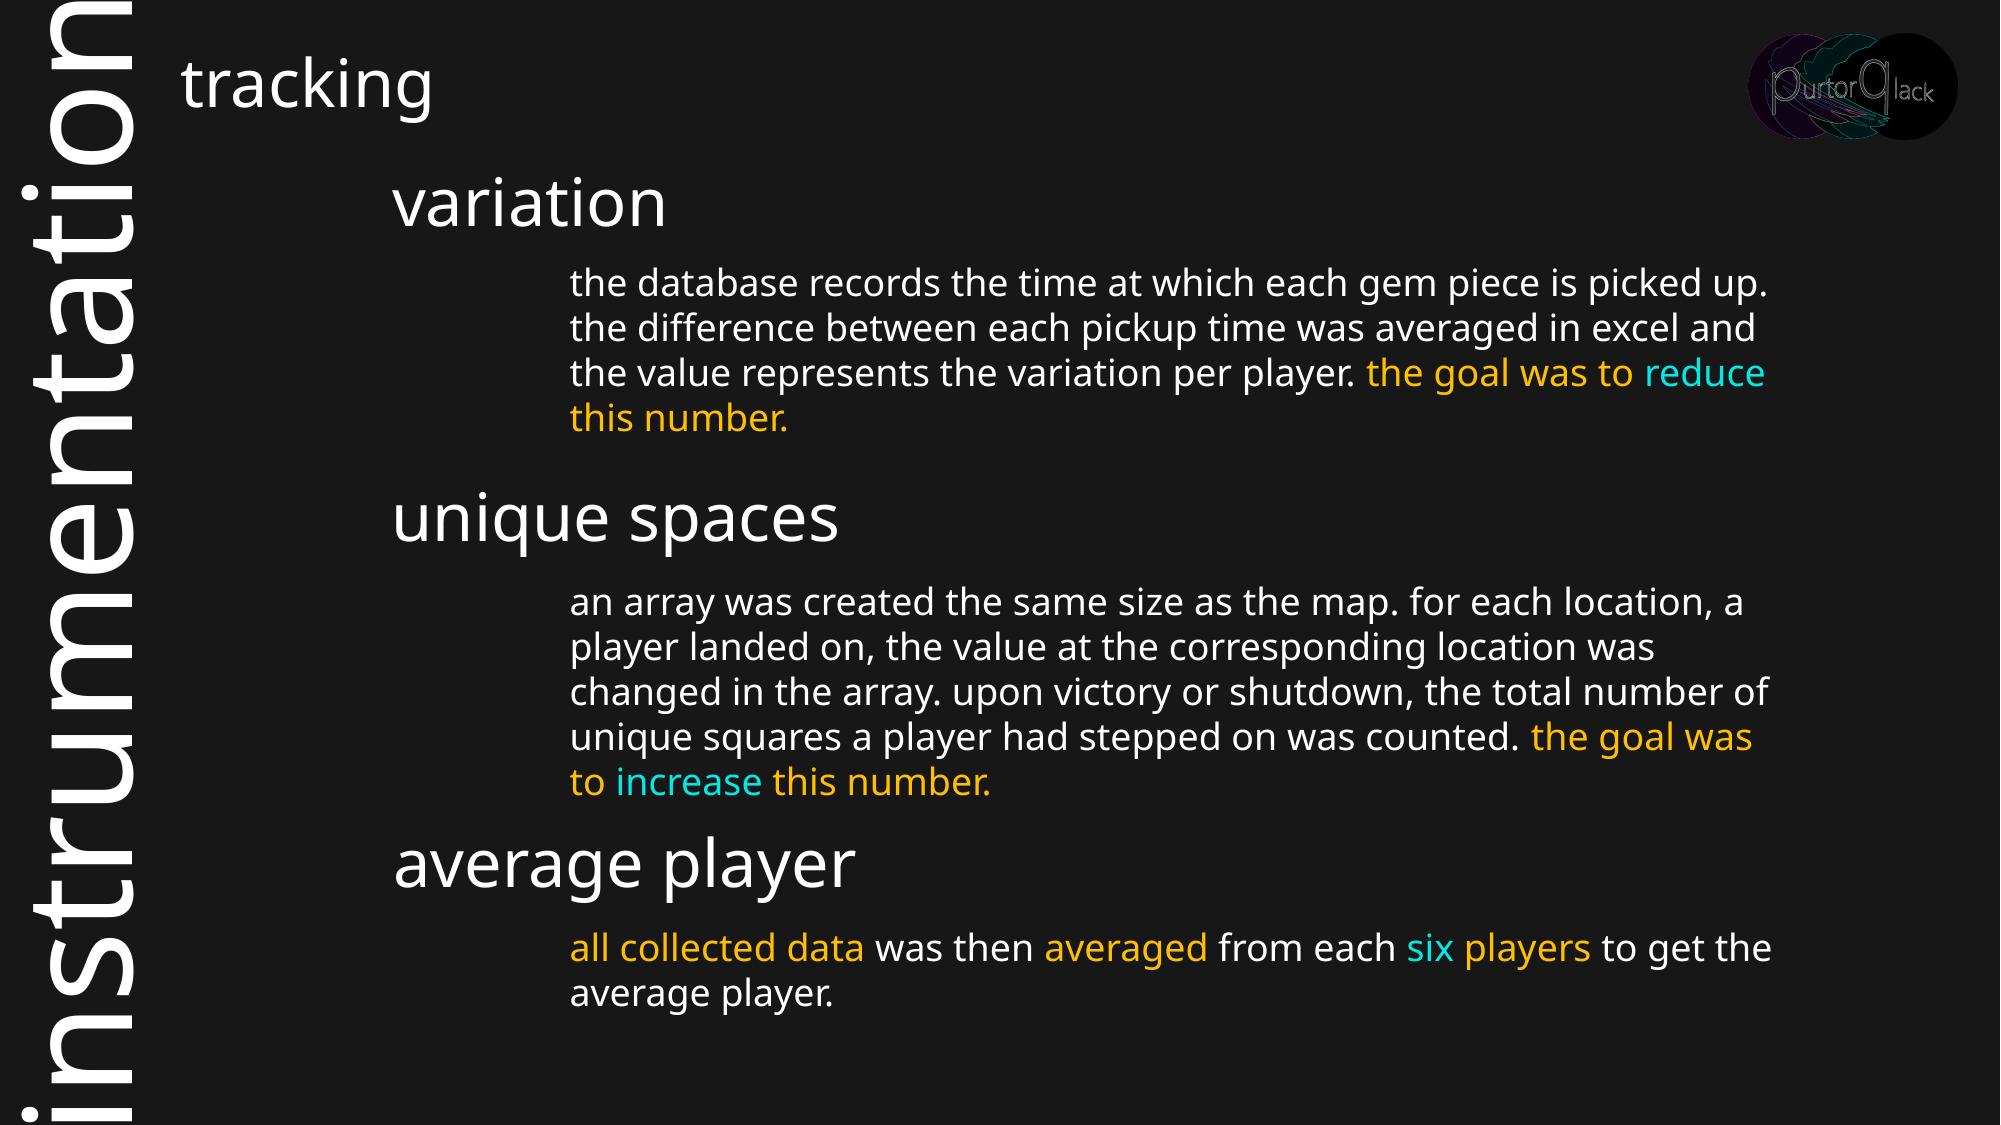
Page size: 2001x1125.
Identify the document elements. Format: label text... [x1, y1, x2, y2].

text_box tracking [165, 33, 451, 128]
text_box an array was created the same size as the map. for each location, a player landed on, the value at the corresponding location was changed in the array. upon victory or shutdown, the total number of unique squares a player had stepped on was counted. the goal was to increase this number. [554, 570, 1809, 810]
text_box the database records the time at which each gem piece is picked up. the difference between each pickup time was averaged in excel and the value represents the variation per player. the goal was to reduce this number. [554, 251, 1809, 447]
picture [1748, 33, 1958, 140]
text_box all collected data was then averaged from each six players to get the average player. [554, 916, 1809, 1022]
text_box average player [378, 813, 872, 908]
text_box unique spaces [376, 467, 856, 562]
text_box instrumentation [0, 0, 171, 1125]
text_box variation [377, 152, 684, 247]
